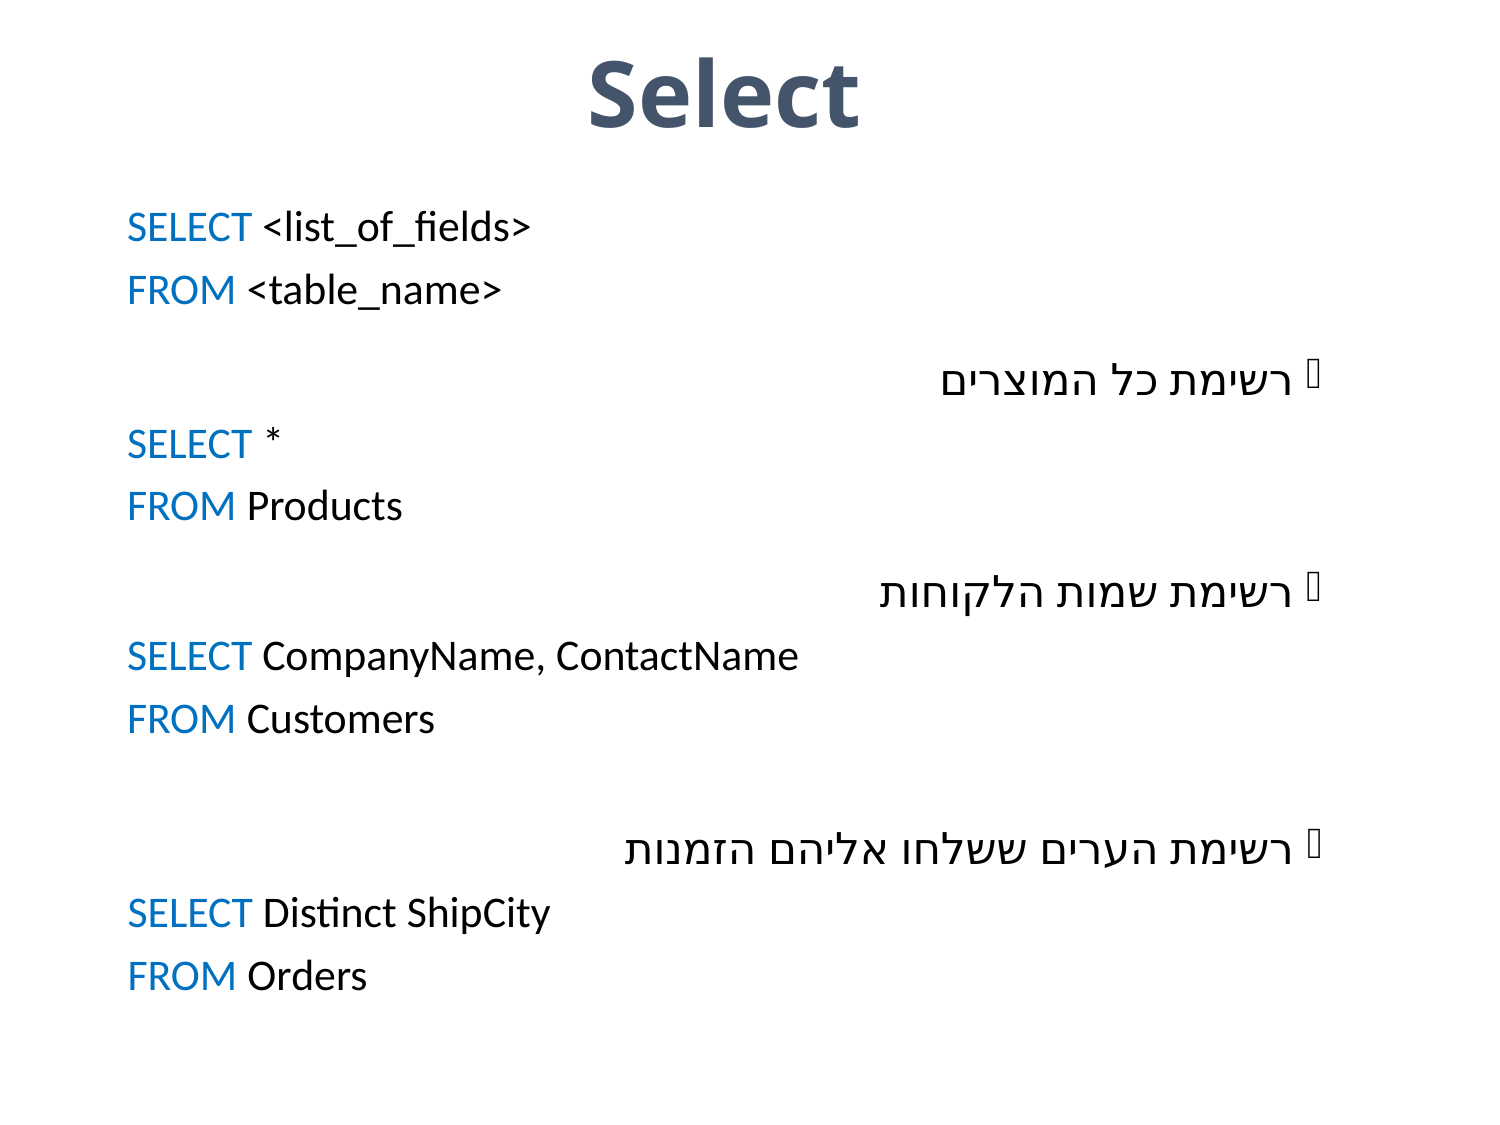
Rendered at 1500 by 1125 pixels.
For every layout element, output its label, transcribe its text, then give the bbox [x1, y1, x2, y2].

text_box רשימת הערים ששלחו אליהם הזמנות SELECT Distinct ShipCity FROM Orders [112, 751, 1338, 1012]
text_box רשימת כל המוצרים SELECT * FROM Products [112, 349, 1338, 562]
text_box רשימת שמות הלקוחות SELECT CompanyName, ContactName FROM Customers [112, 562, 1338, 751]
title Select [554, 33, 895, 162]
list SELECT <list_of_fields> FROM <table_name> [112, 196, 1338, 349]
